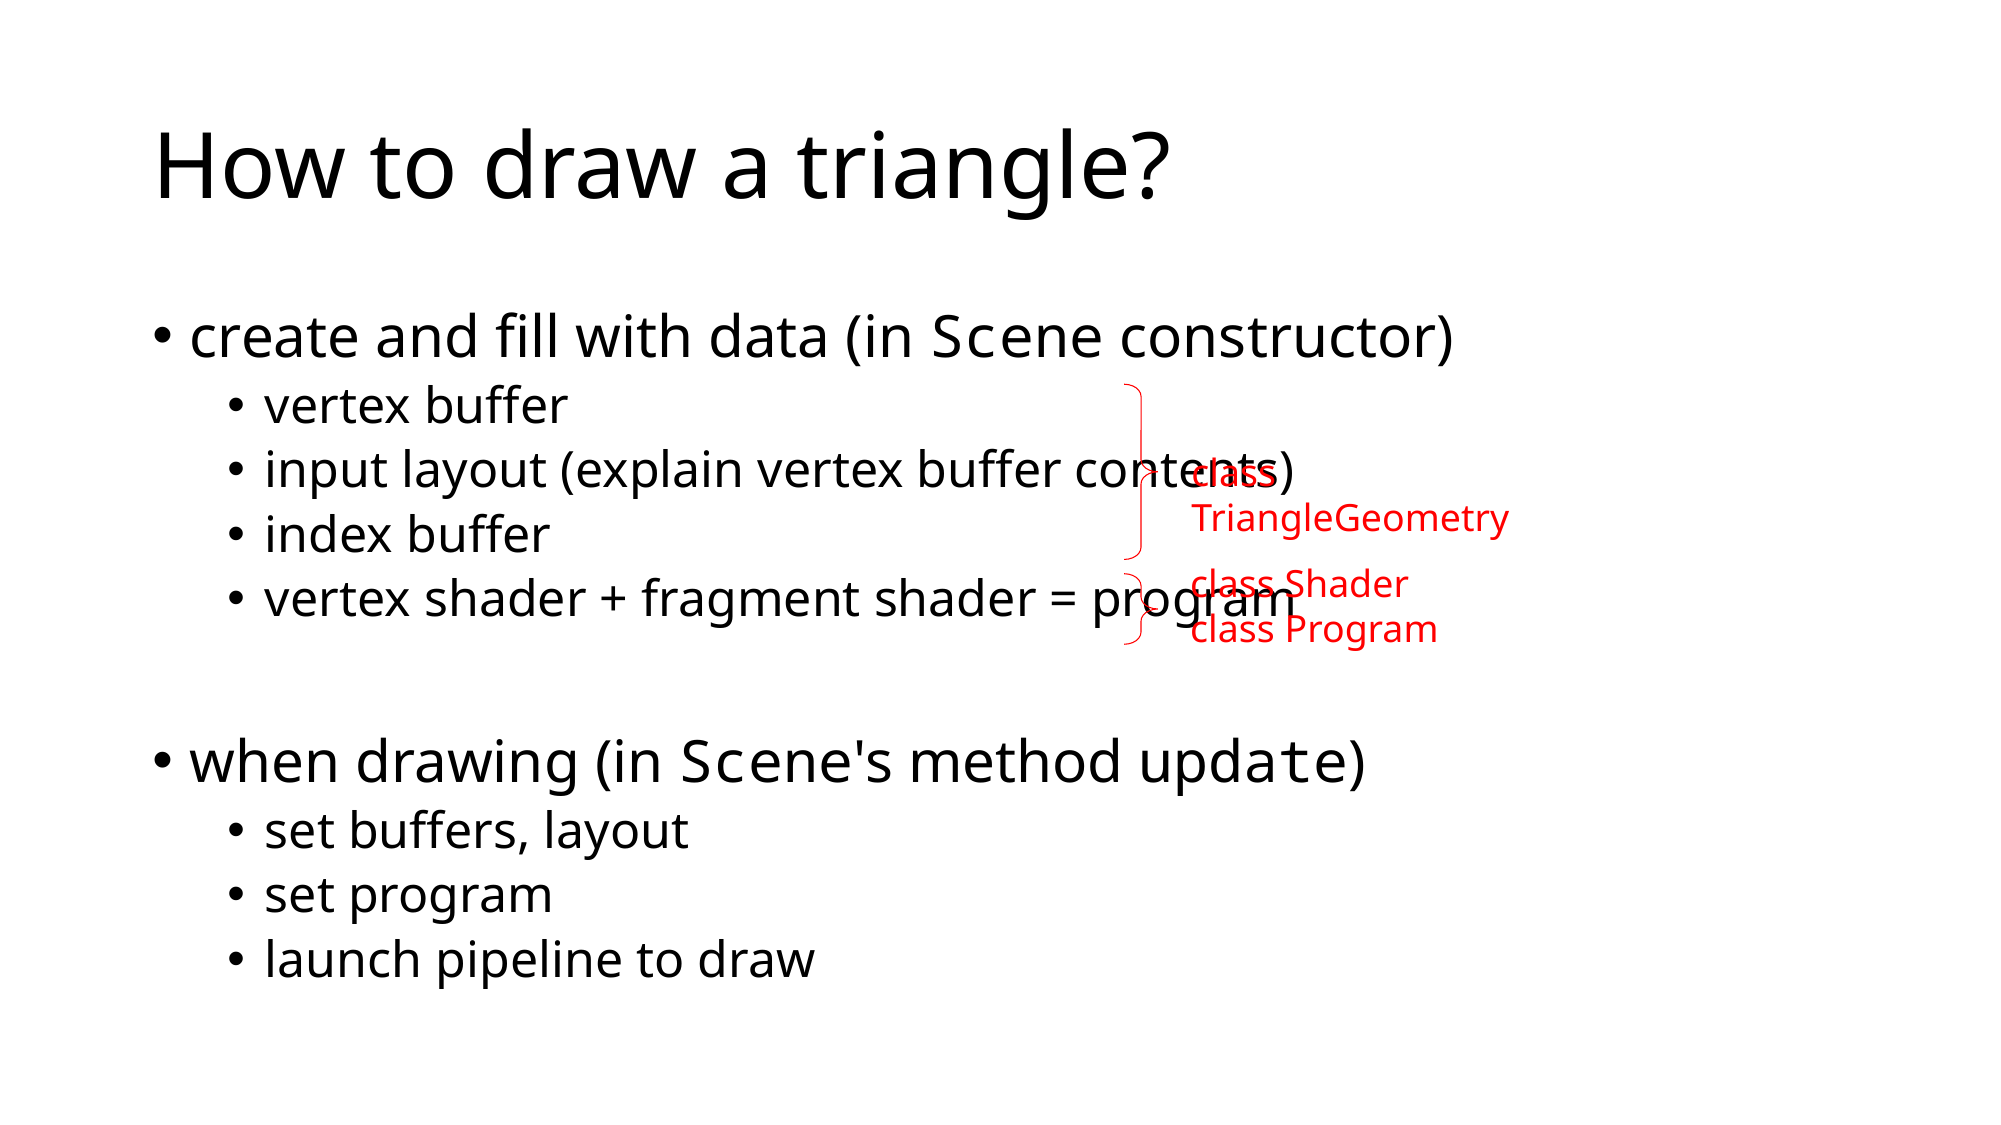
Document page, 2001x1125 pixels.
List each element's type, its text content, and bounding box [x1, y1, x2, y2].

text_box [1124, 573, 1158, 645]
text_box [1124, 383, 1158, 560]
list create and fill with data (in Scene constructor) vertex buffer input layout (explain vertex buffer contents) index buffer vertex shader + fragment shader = program when drawing (in Scene's method update) set buffers, layout set program launch pipeline to draw [137, 299, 1863, 1114]
text_box class TriangleGeometry [1176, 441, 1575, 547]
title How to draw a triangle? [137, 59, 1863, 278]
text_box class Shader class Program [1175, 552, 1574, 658]
